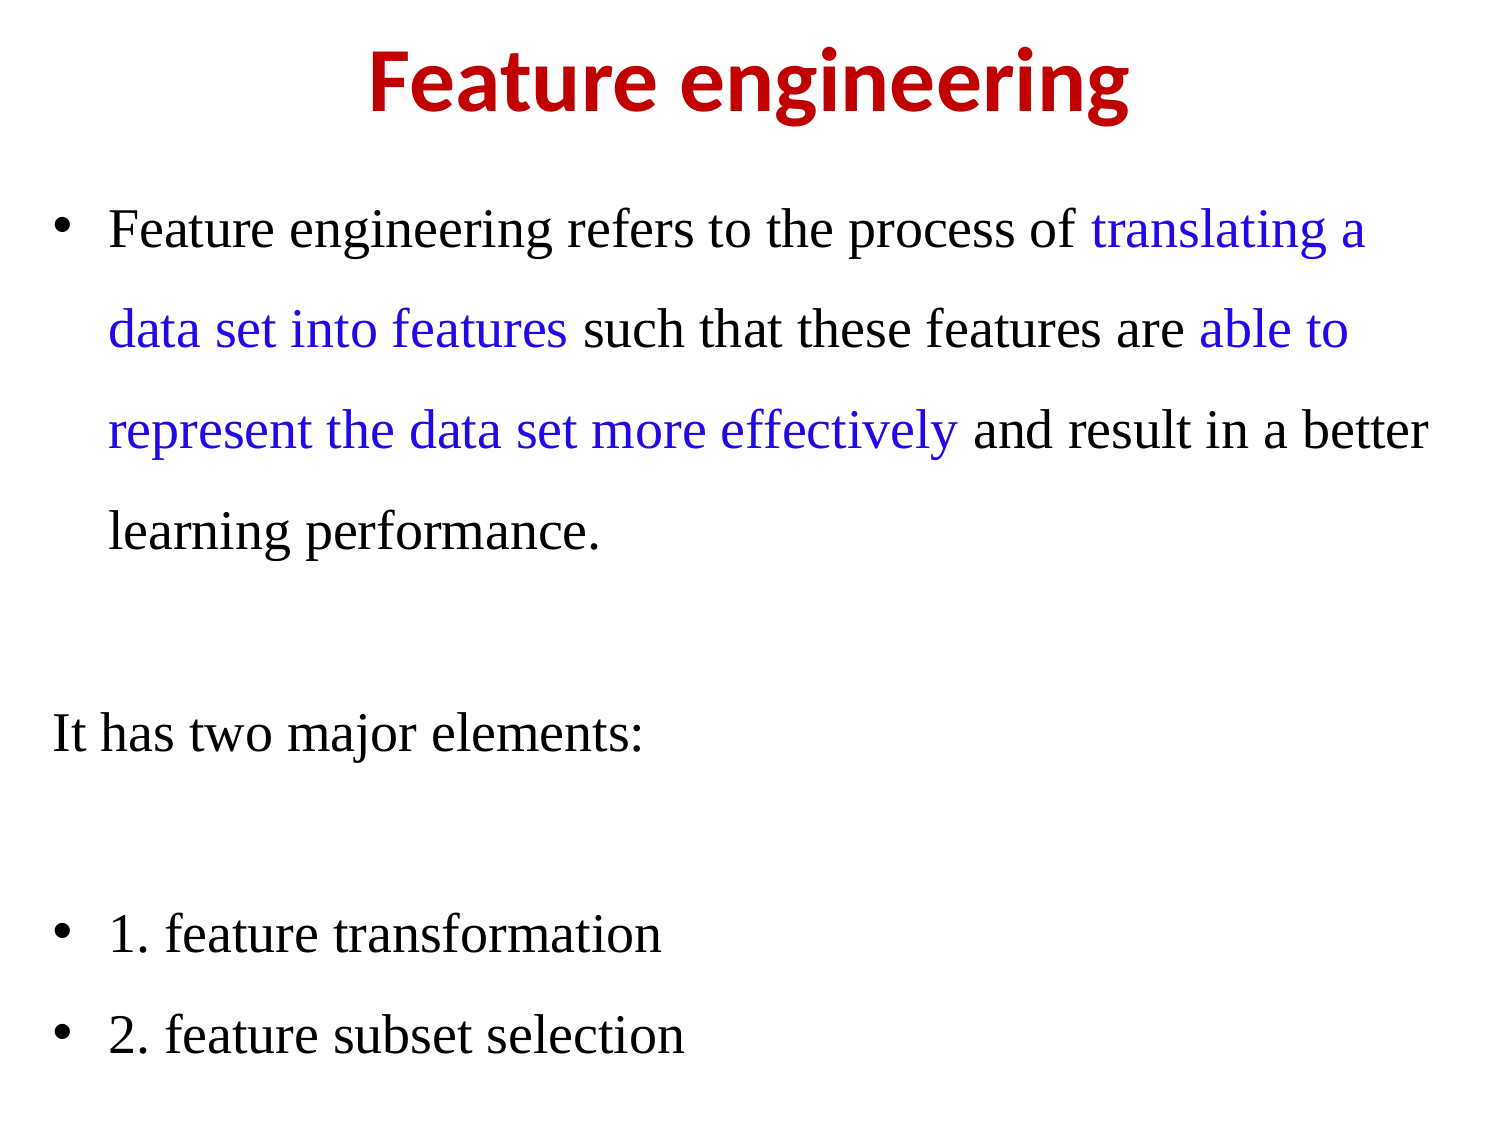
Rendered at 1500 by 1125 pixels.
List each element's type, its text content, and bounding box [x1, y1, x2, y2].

title Feature engineering [75, 0, 1425, 149]
list Feature engineering refers to the process of translating a data set into features such that these features are able to represent the data set more effectively and result in a better learning performance. It has two major elements: 1. feature transformation 2. feature subset selection [37, 149, 1463, 1075]
